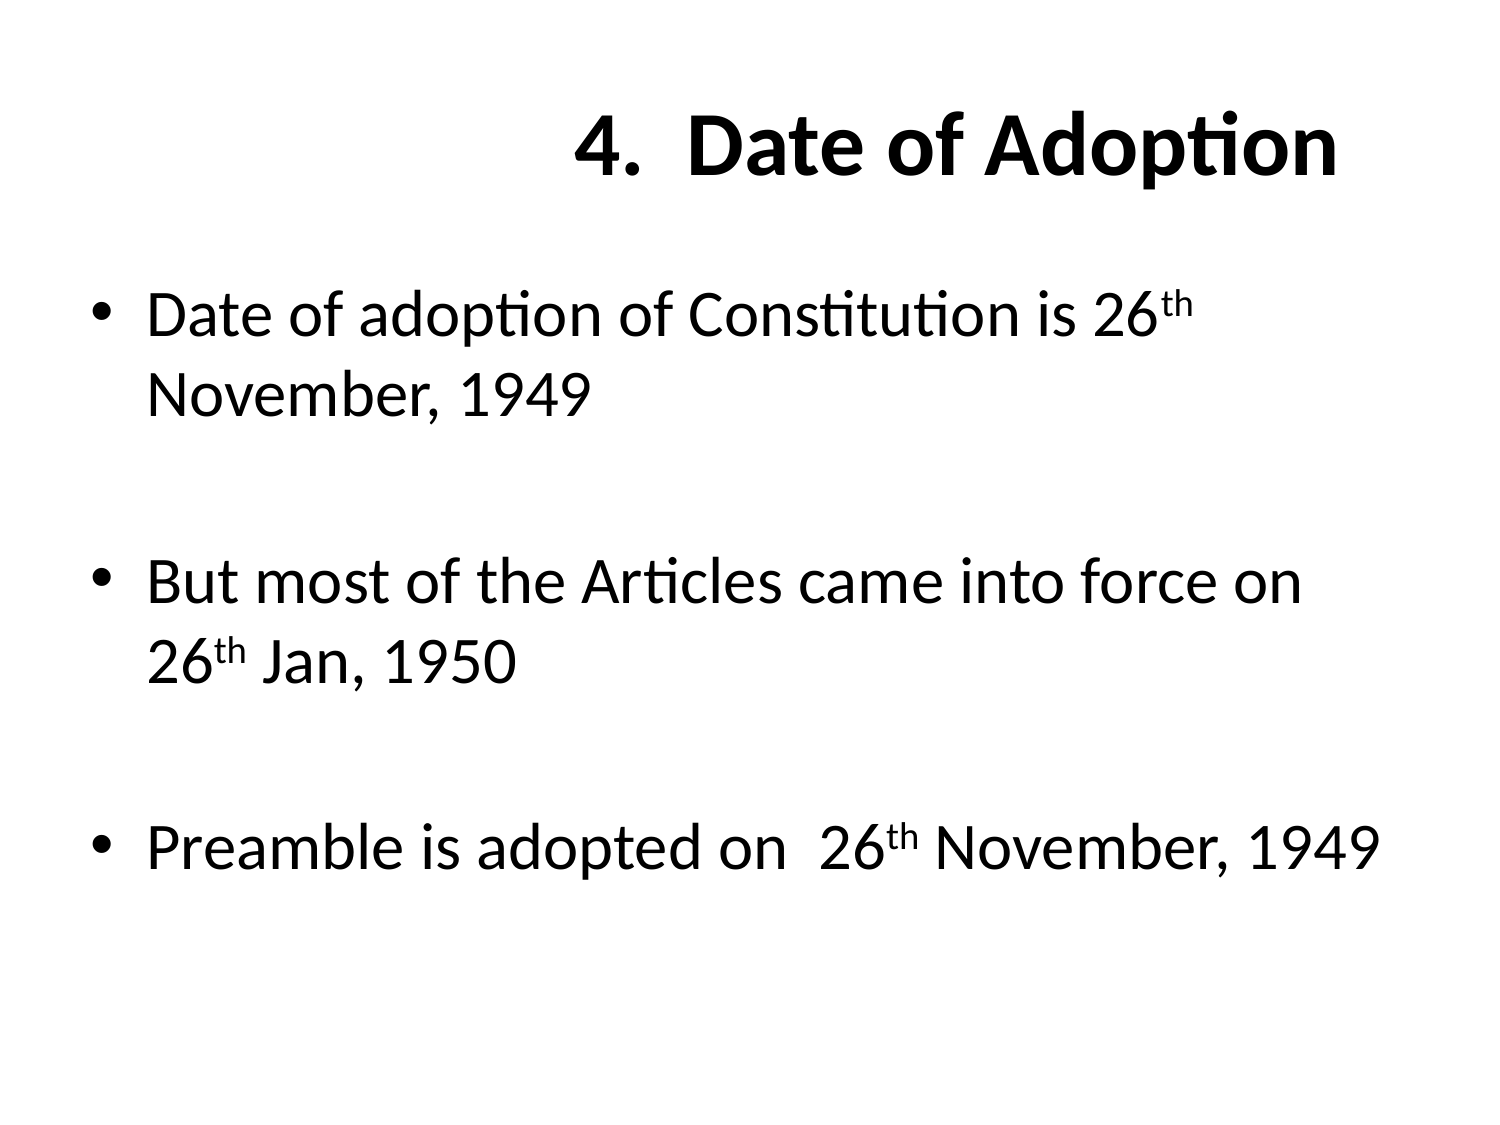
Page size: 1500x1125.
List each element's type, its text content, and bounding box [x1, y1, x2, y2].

list Date of adoption of Constitution is 26th November, 1949 But most of the Articles came into force on 26th Jan, 1950 Preamble is adopted on 26th November, 1949 [75, 262, 1425, 1005]
title 4. Date of Adoption [75, 45, 1425, 233]
